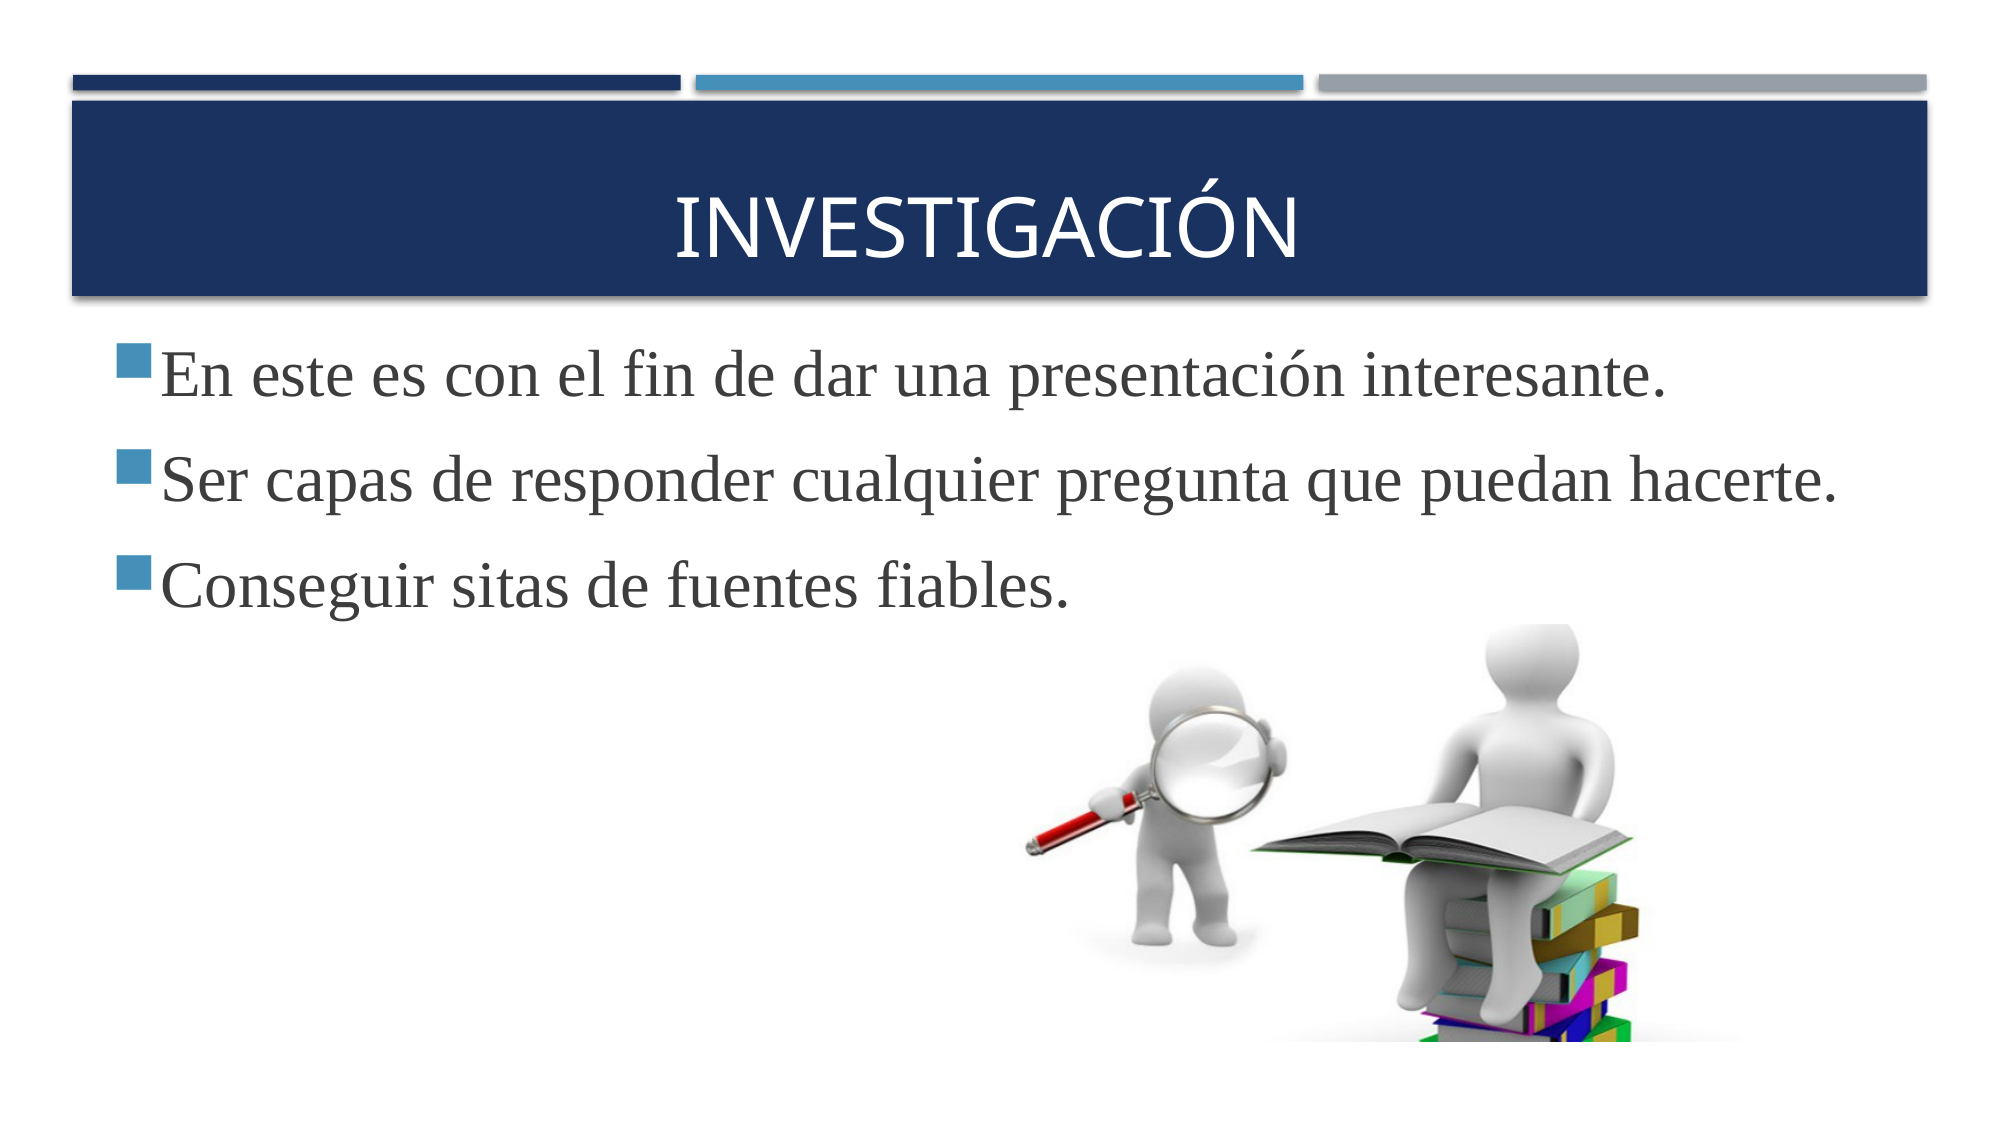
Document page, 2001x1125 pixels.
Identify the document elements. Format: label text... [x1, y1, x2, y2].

list En este es con el fin de dar una presentación interesante. Ser capas de responder cualquier pregunta que puedan hacerte. Conseguir sitas de fuentes fiables. [95, 357, 1905, 664]
picture [999, 623, 1744, 1043]
title Investigación [95, 115, 1905, 282]
